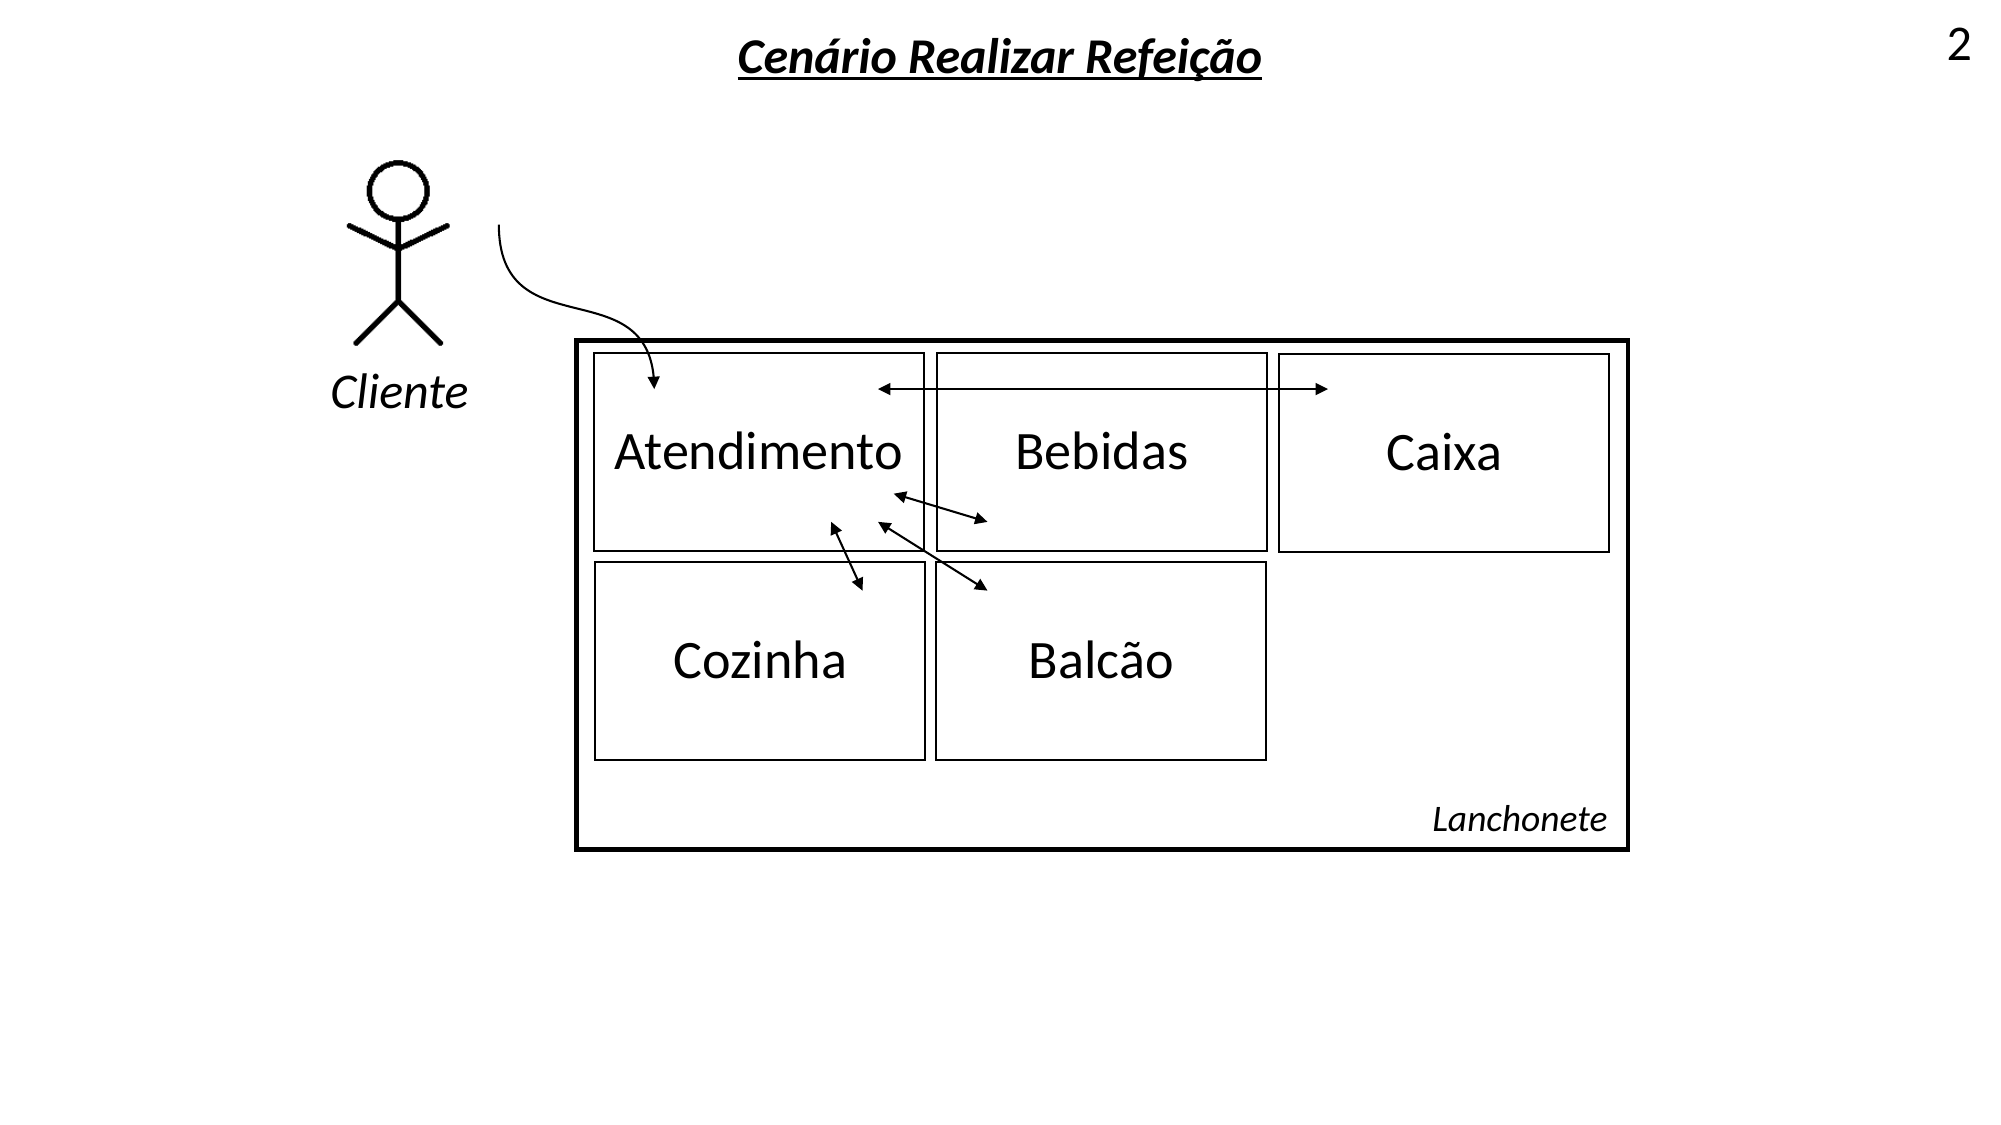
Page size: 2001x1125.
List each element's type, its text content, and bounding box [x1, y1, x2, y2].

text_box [831, 521, 863, 591]
text_box Cenário Realizar Refeição [0, 15, 2000, 91]
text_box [878, 521, 988, 591]
text_box Cliente [315, 358, 484, 426]
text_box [578, 351, 1635, 990]
text_box 2 [1918, 2, 2000, 78]
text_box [893, 493, 988, 521]
text_box [655, 340, 1629, 351]
picture [306, 148, 494, 358]
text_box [498, 224, 655, 389]
